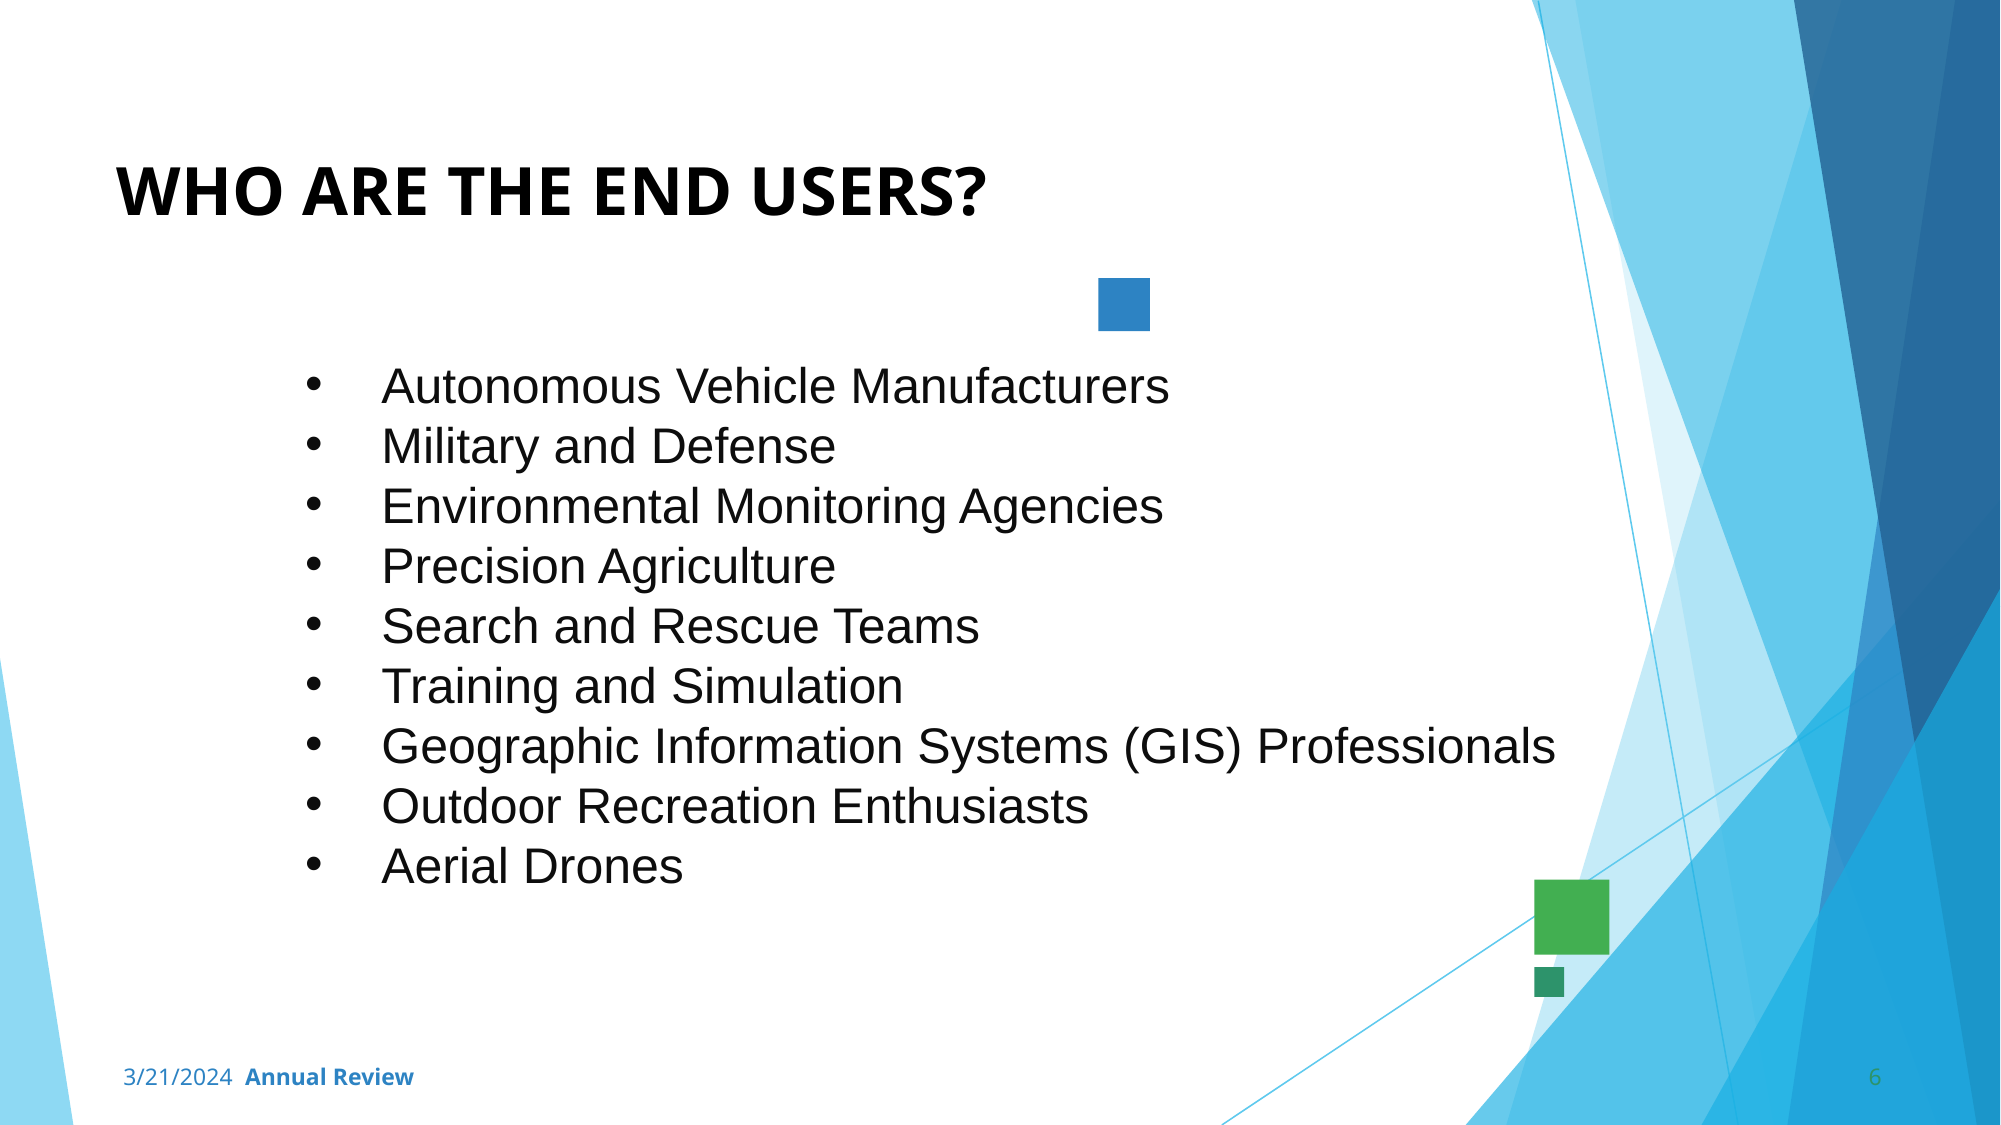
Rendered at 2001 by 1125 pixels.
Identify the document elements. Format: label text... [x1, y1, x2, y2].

slide_number ‹#› [1849, 1061, 1890, 1125]
text_box Autonomous Vehicle Manufacturers Military and Defense Environmental Monitoring Agencies Precision Agriculture Search and Rescue Teams Training and Simulation Geographic Information Systems (GIS) Professionals Outdoor Recreation Enthusiasts Aerial Drones [277, 345, 1610, 961]
title WHO ARE THE END USERS? [91, 63, 1694, 389]
text_box [1534, 967, 1565, 997]
picture [118, 1012, 477, 1093]
